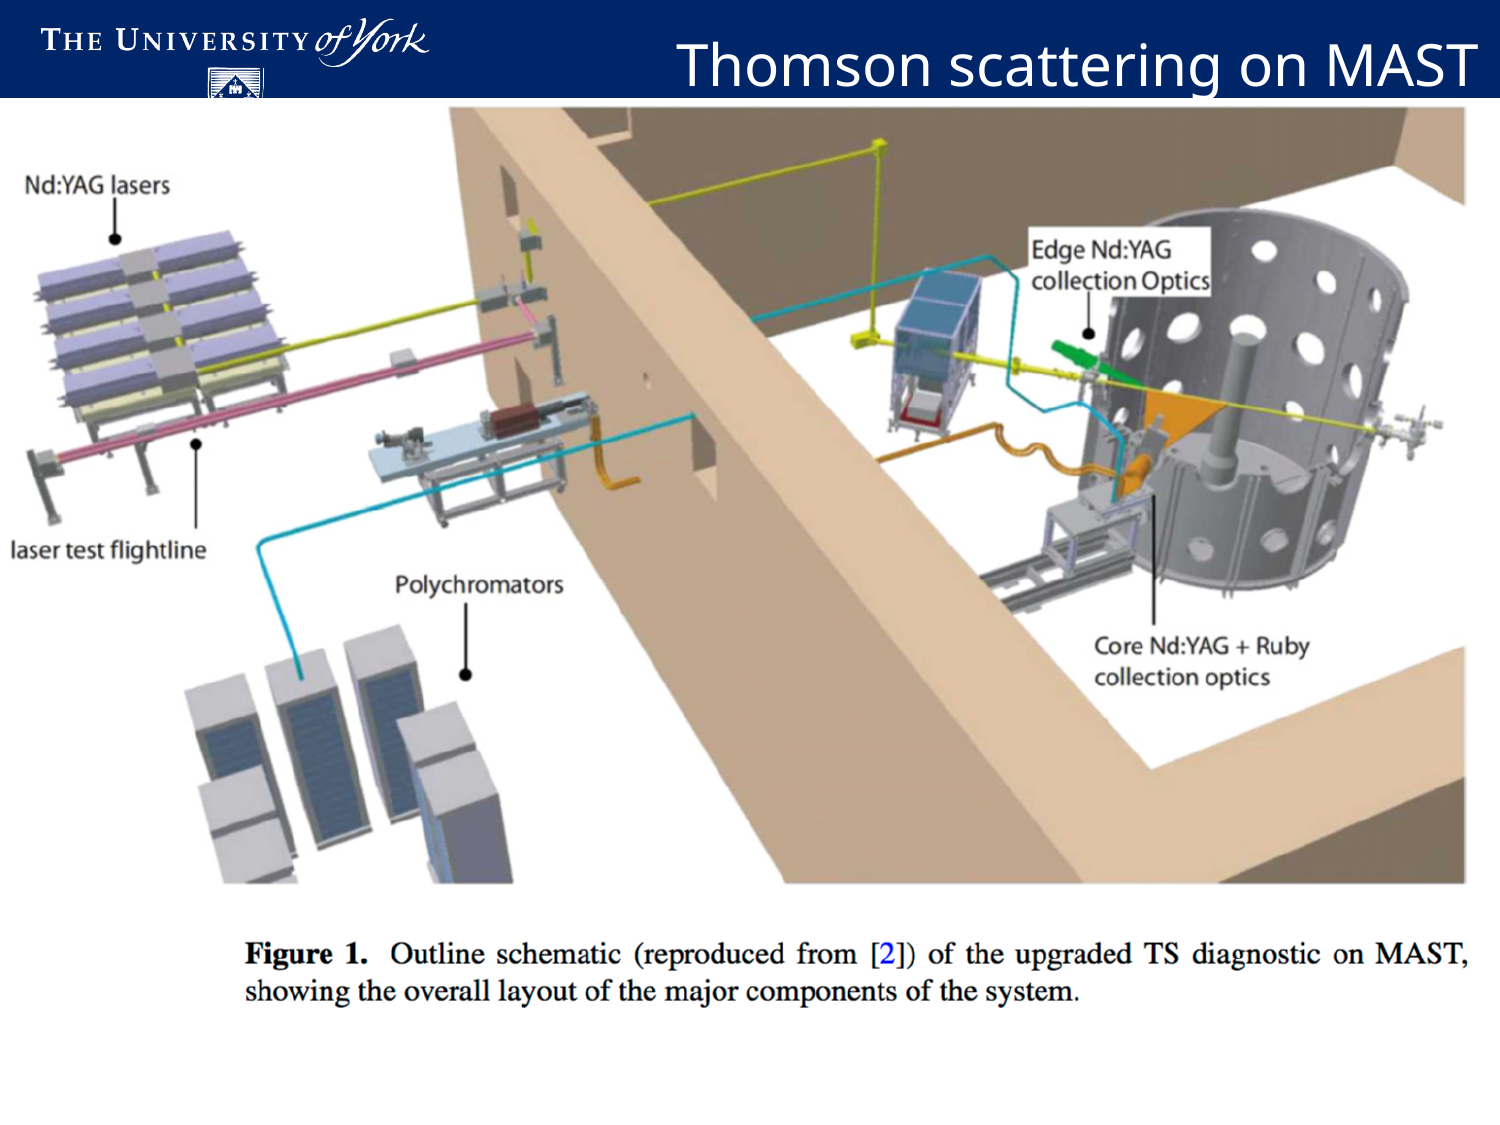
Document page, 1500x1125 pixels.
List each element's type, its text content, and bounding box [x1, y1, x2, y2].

picture [0, 18, 1500, 1027]
text_box Thomson scattering on MAST [360, 0, 1500, 98]
